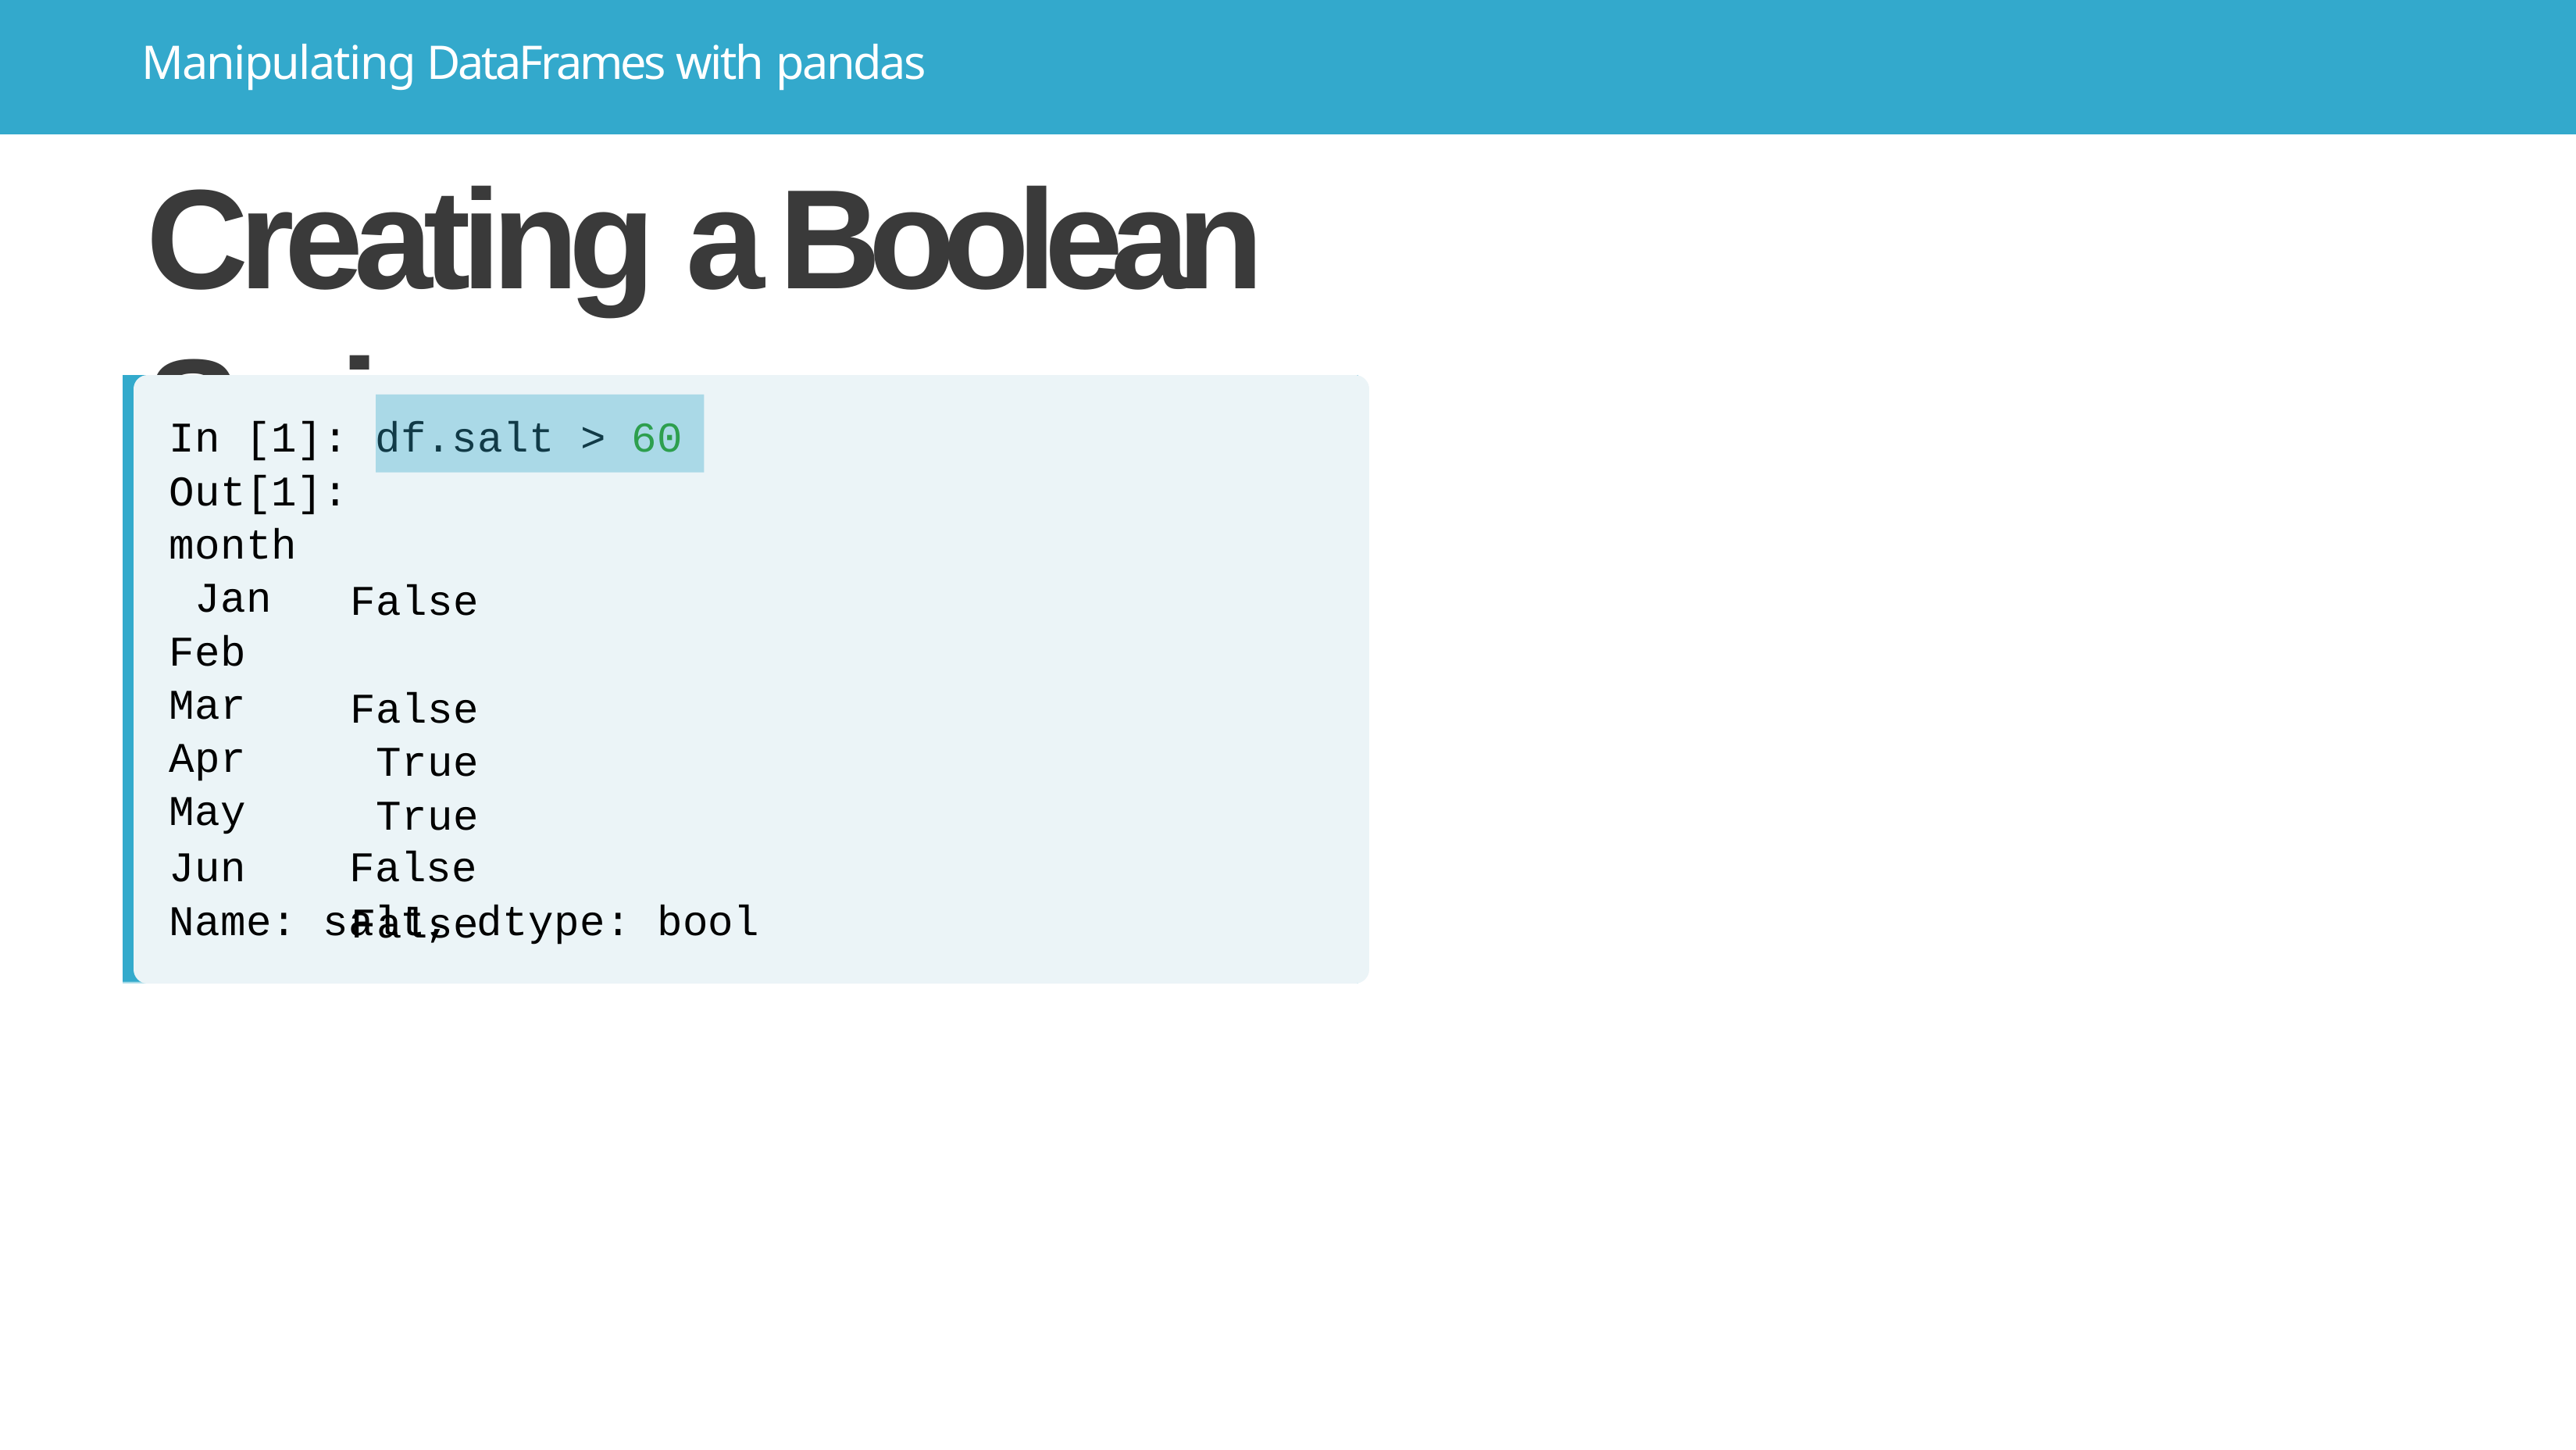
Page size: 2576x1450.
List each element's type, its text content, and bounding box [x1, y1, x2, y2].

text_box [376, 394, 705, 473]
text_box False False True True False [349, 568, 480, 837]
text_box Jun False Name: salt, dtype: bool [169, 837, 763, 944]
text_box [147, 389, 1355, 970]
text_box In [1]: Out[1]: month Jan Feb Mar Apr May [169, 407, 351, 834]
text_box [123, 375, 1358, 984]
text_box Creating a Boolean Series [144, 145, 1615, 487]
title Manipulating DataFrames with pandas [141, 30, 2435, 276]
